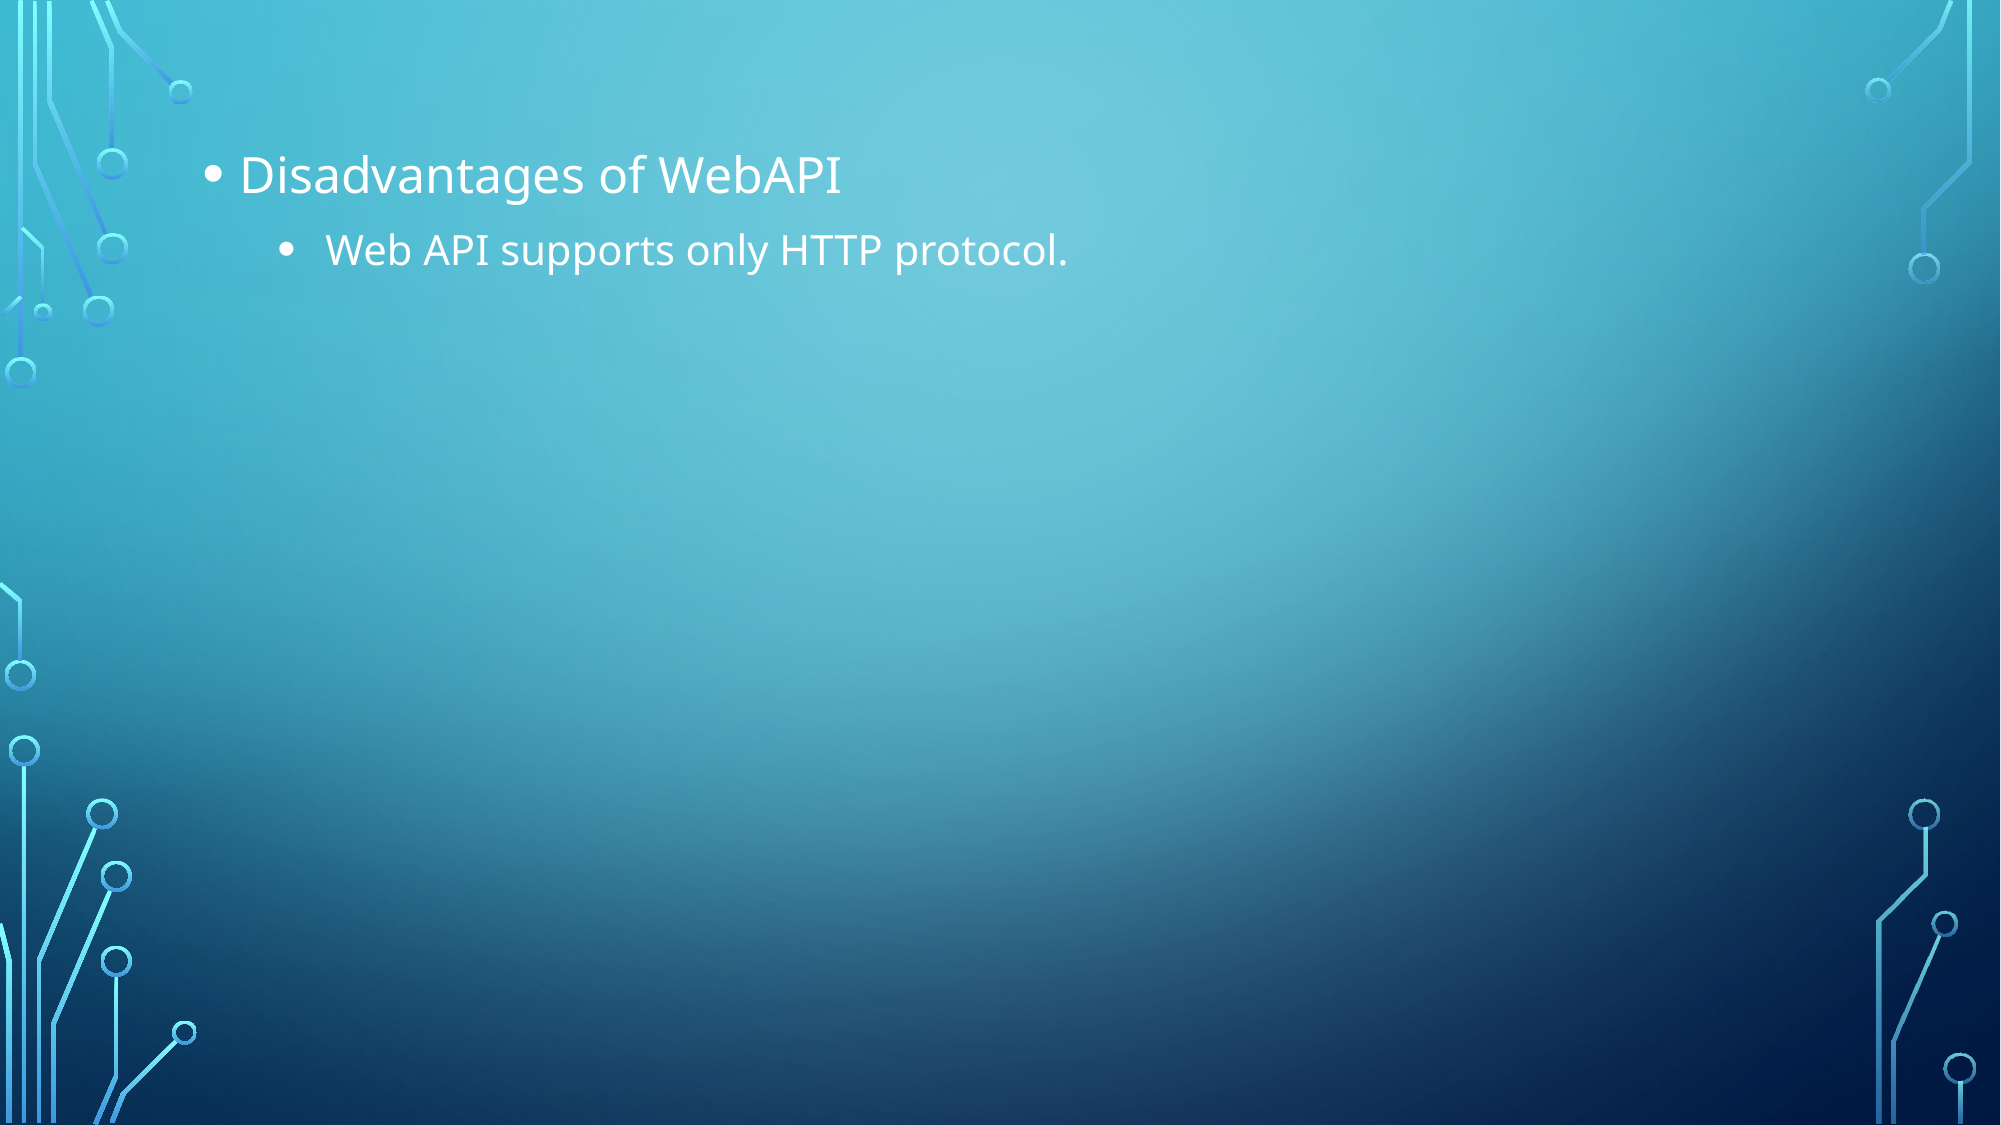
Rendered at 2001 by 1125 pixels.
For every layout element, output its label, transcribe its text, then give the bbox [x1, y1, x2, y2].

list Disadvantages of WebAPI Web API supports only HTTP protocol. [187, 123, 1813, 950]
